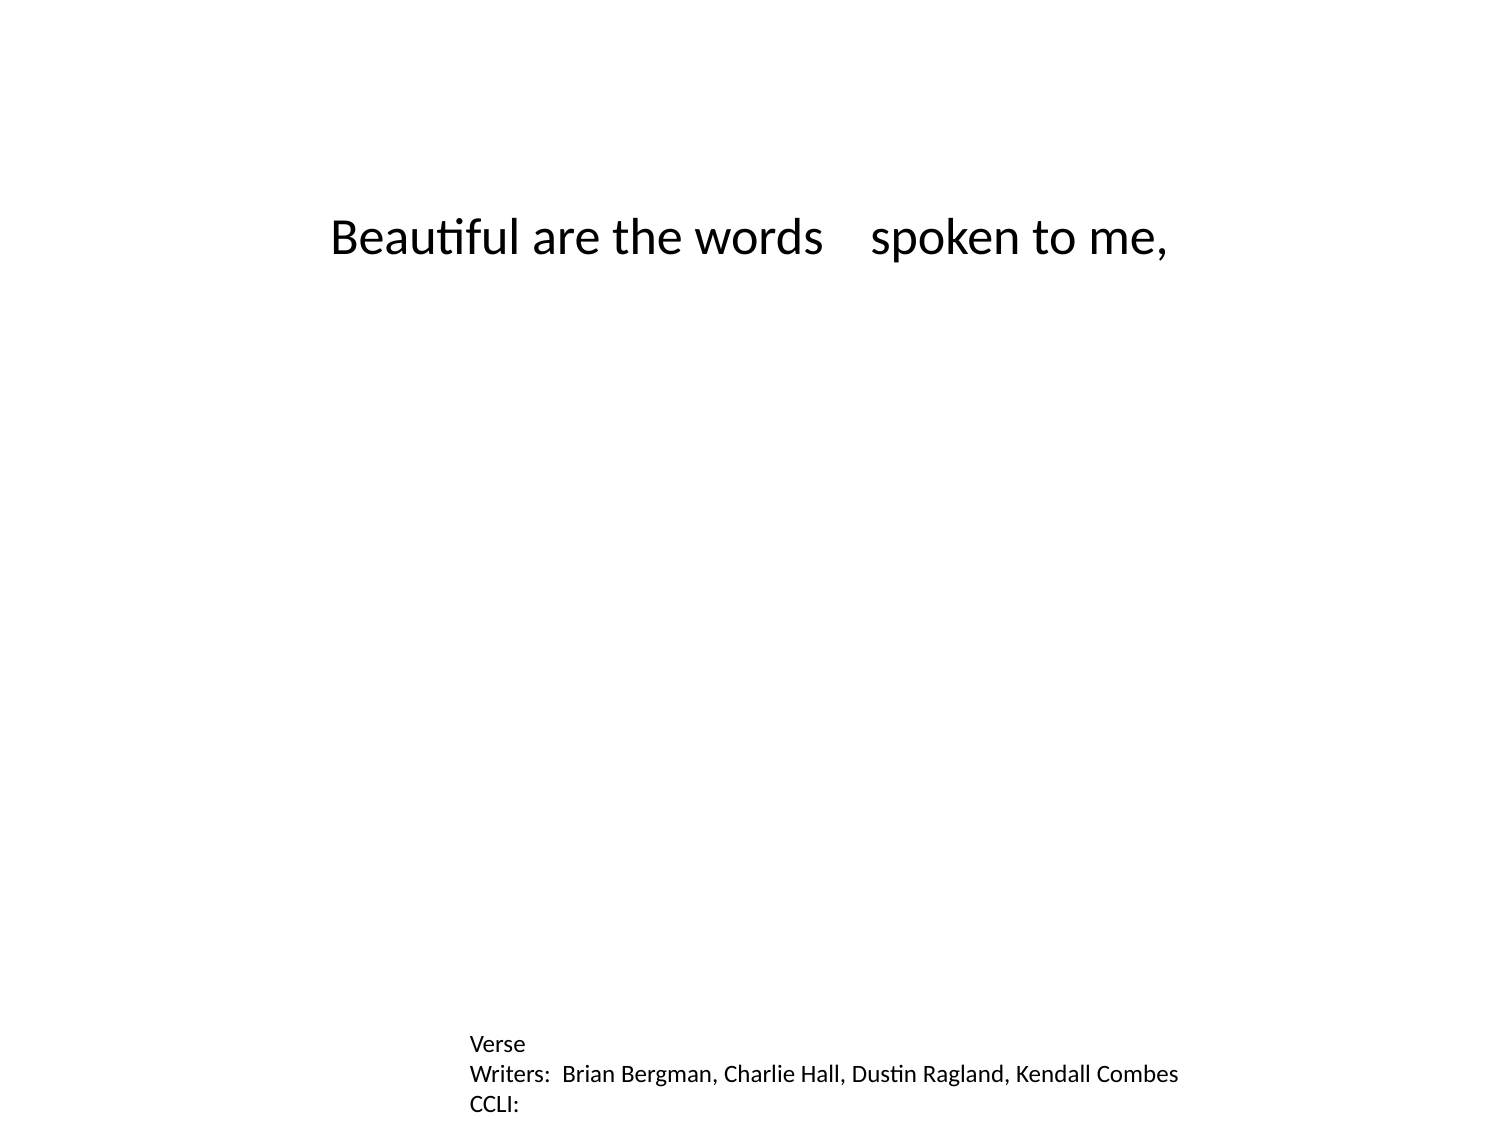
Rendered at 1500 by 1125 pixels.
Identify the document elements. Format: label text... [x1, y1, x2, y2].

text_box Beautiful are the words spoken to me, [315, 149, 1185, 335]
text_box Verse Writers: Brian Bergman, Charlie Hall, Dustin Ragland, Kendall Combes CCLI: [455, 975, 1195, 1125]
